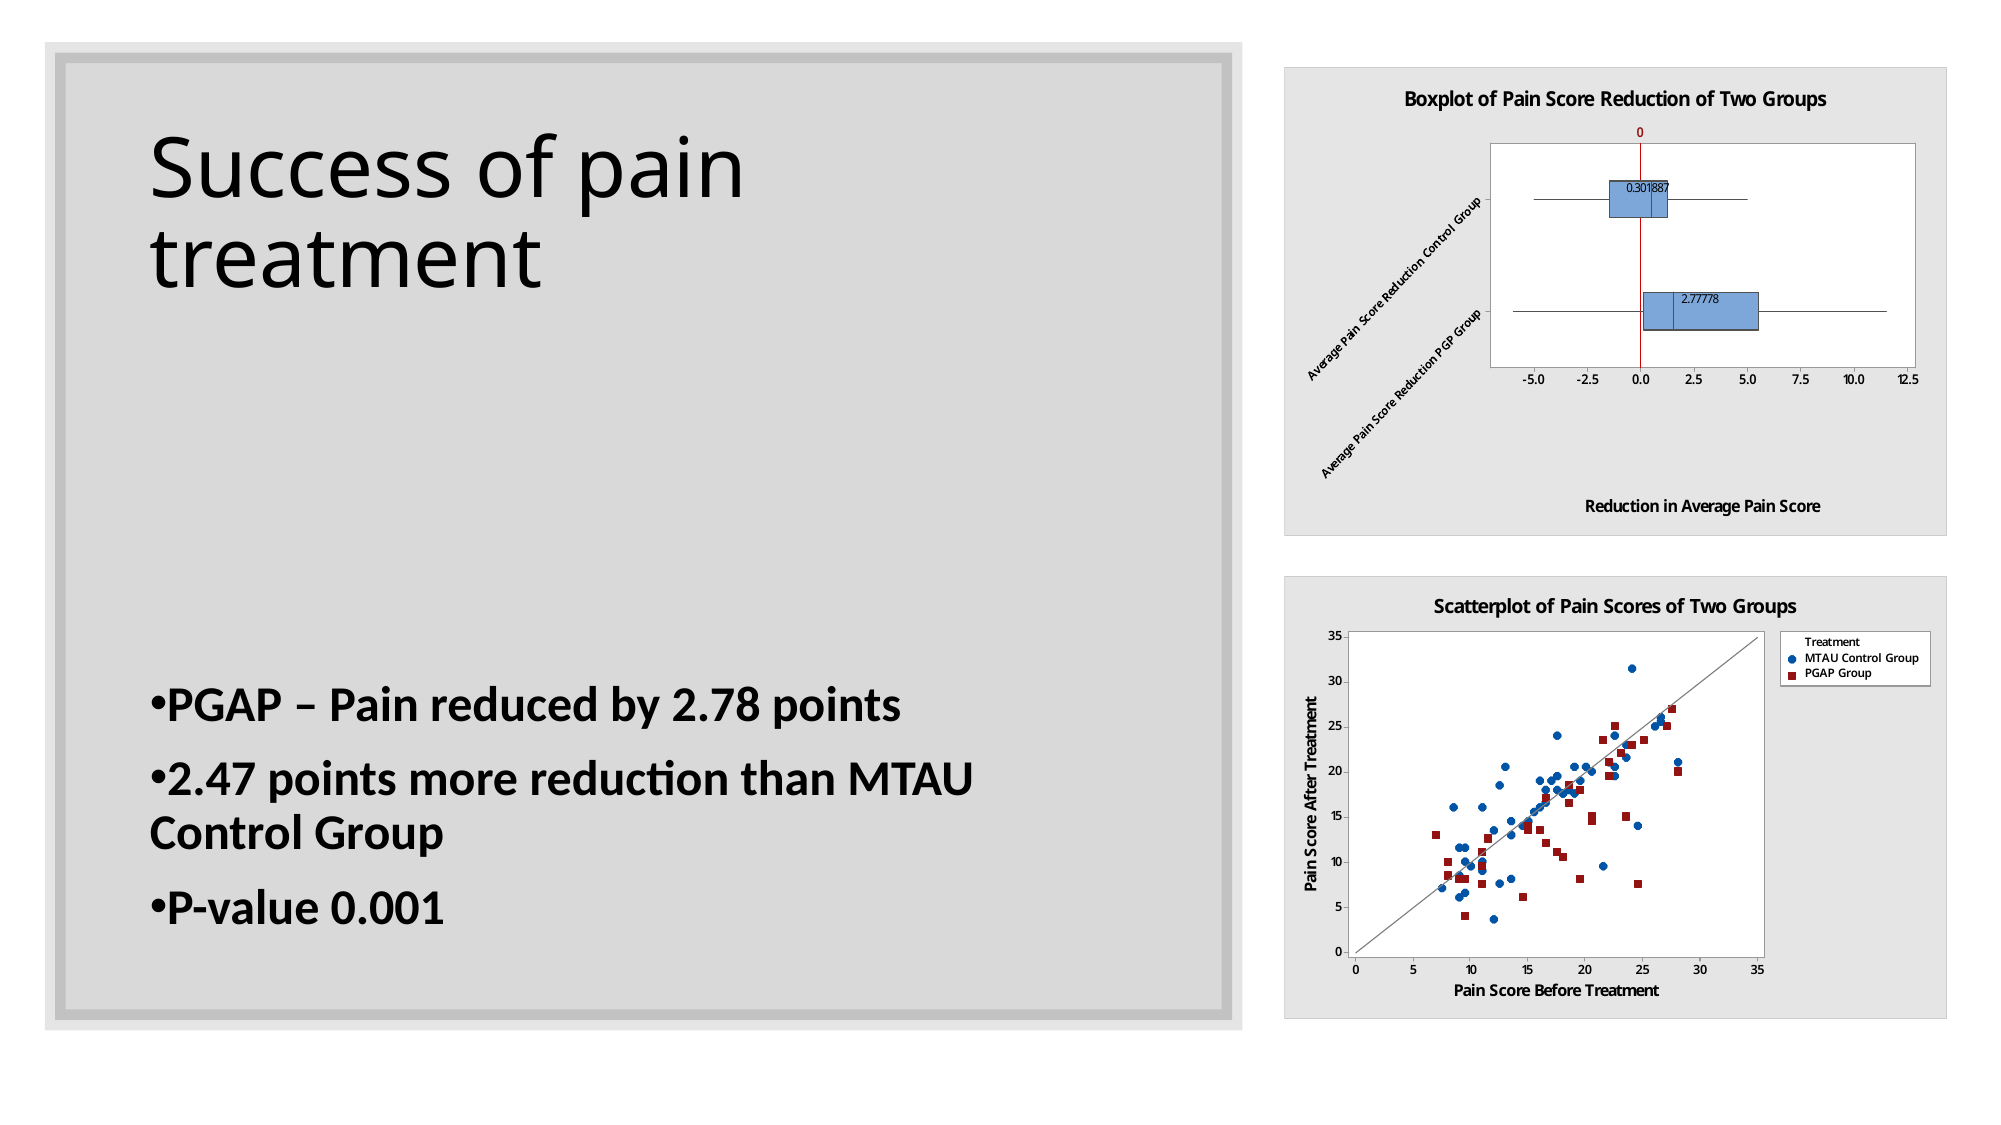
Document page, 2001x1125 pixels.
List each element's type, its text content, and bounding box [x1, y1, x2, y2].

picture [1284, 67, 1948, 537]
title Success of pain treatment [134, 105, 1153, 326]
text_box [54, 52, 1233, 1021]
list PGAP – Pain reduced by 2.78 points 2.47 points more reduction than MTAU Control Group P-value 0.001 [134, 348, 1153, 943]
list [1284, 576, 1948, 1020]
